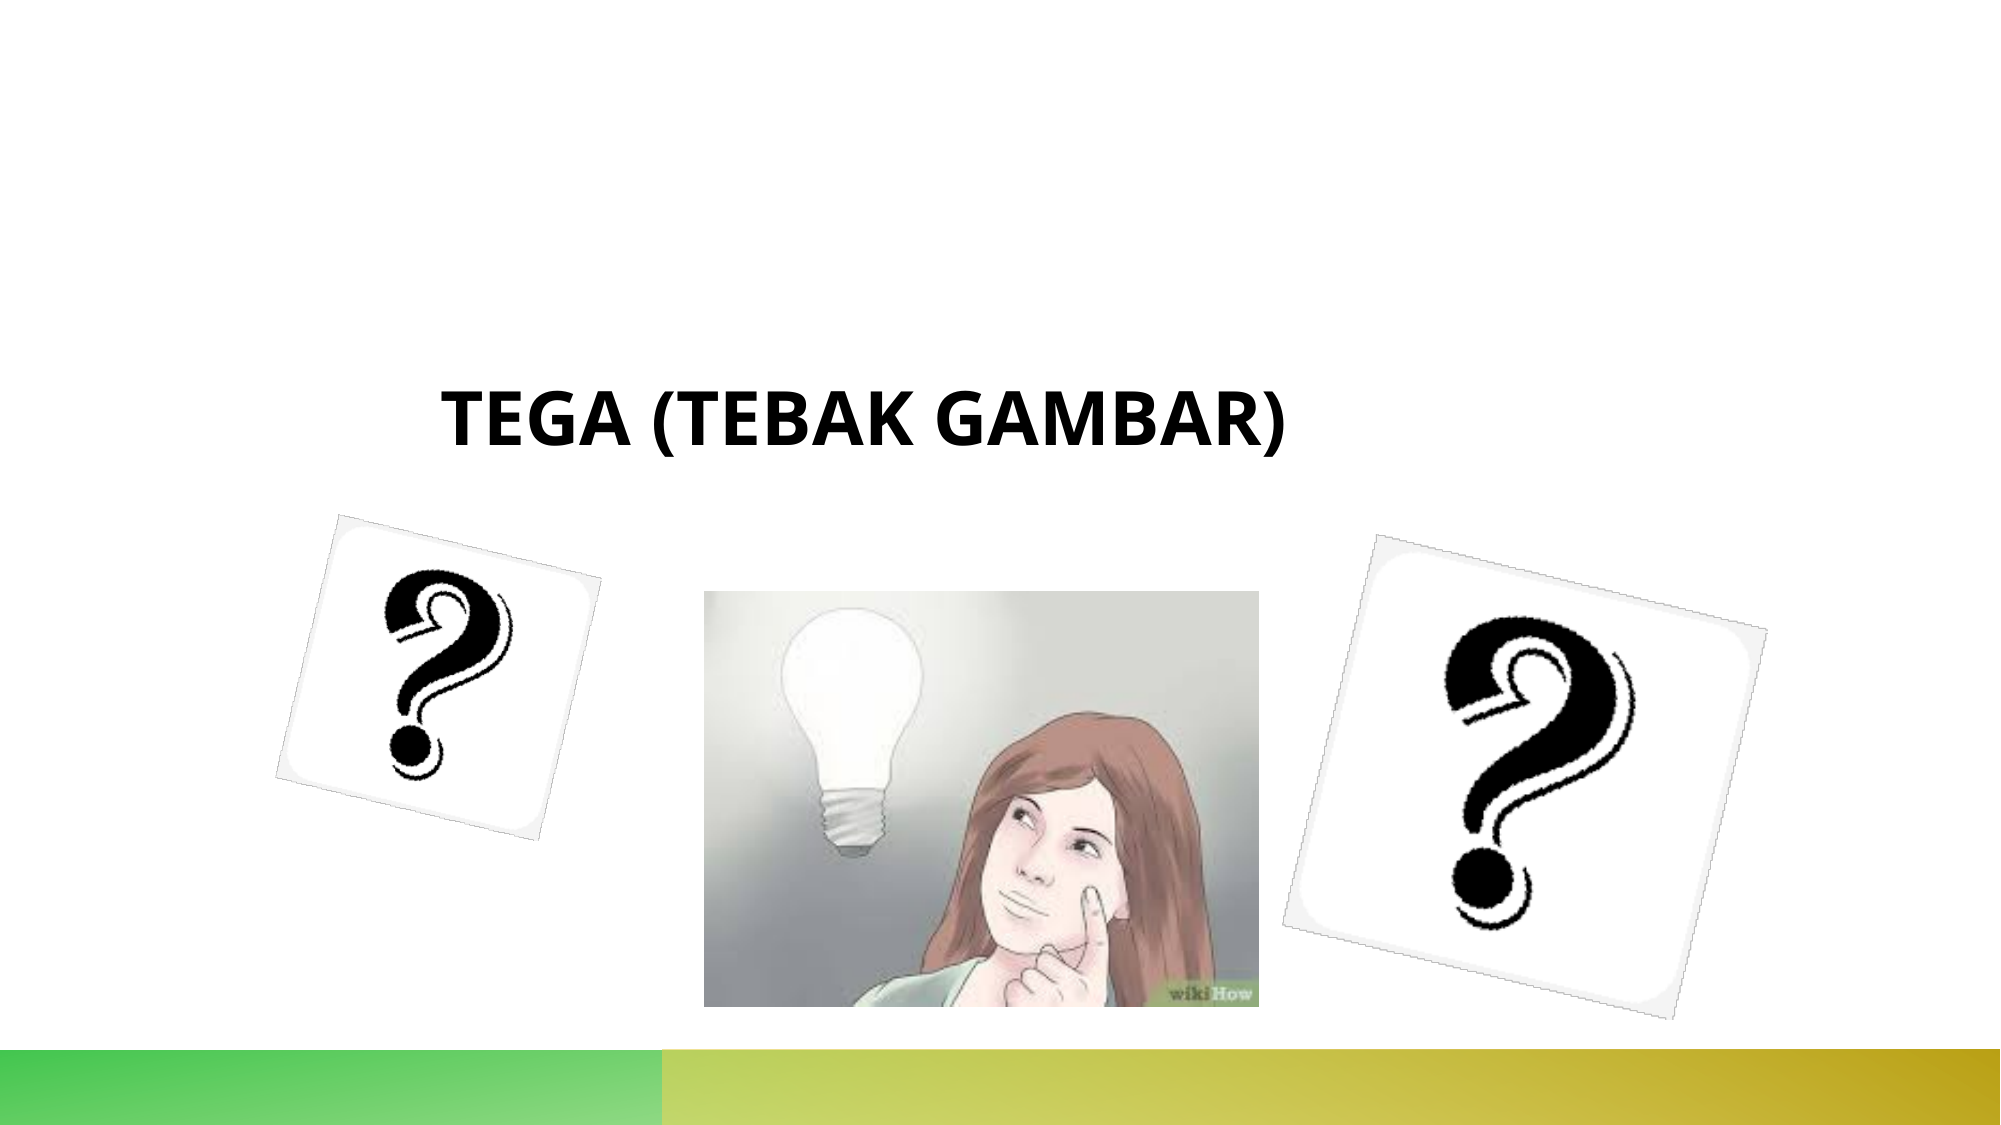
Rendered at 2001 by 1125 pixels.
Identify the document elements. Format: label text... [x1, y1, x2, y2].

picture [703, 590, 1259, 1007]
picture [1284, 536, 1768, 1020]
title TEGA (TEBAK GAMBAR) [440, 258, 2000, 461]
picture [275, 515, 602, 841]
